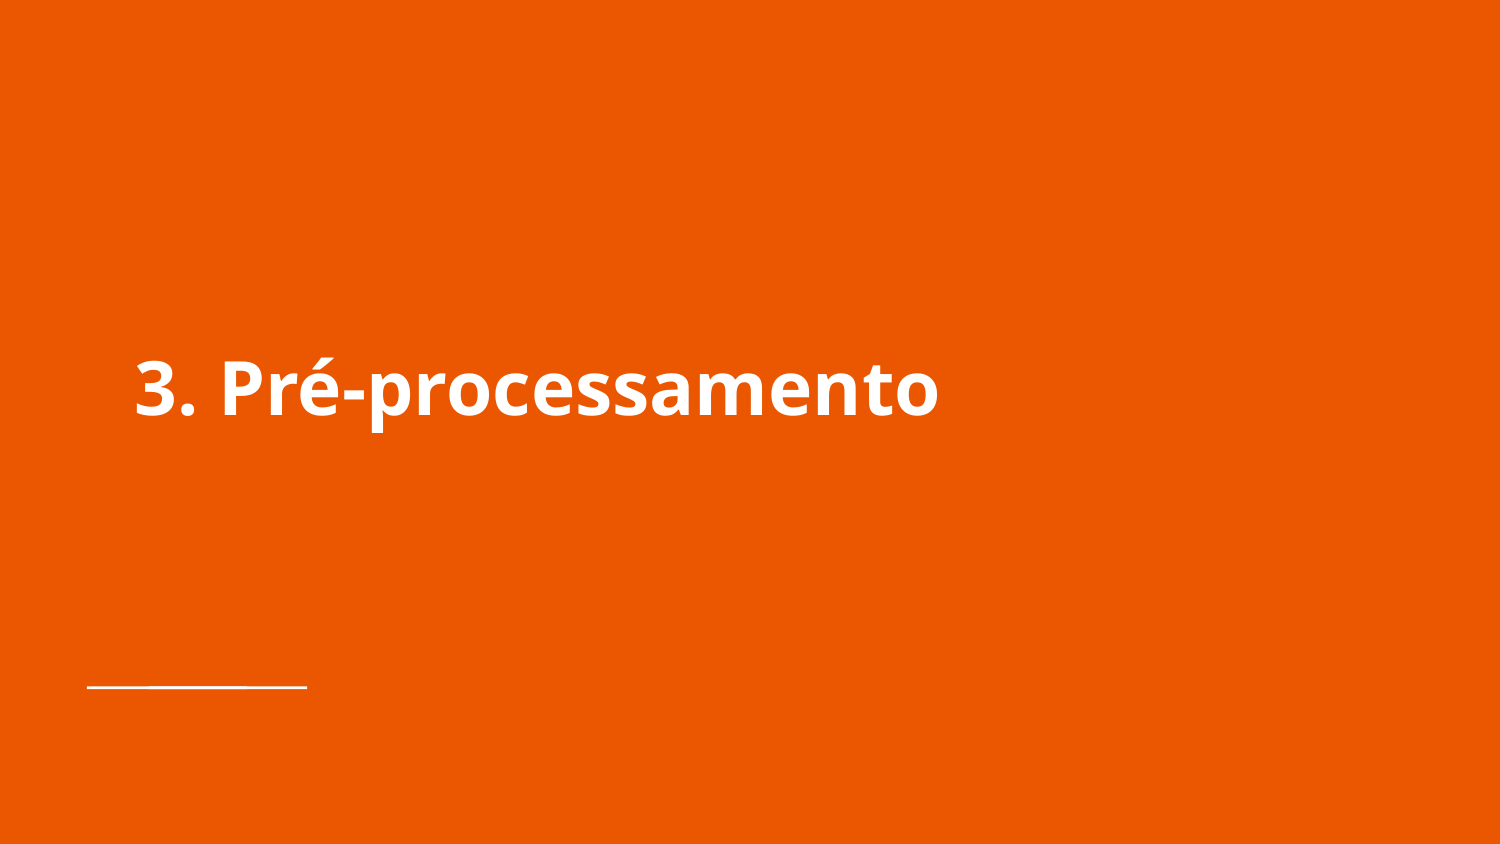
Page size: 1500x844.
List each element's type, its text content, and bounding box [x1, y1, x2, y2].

title 3. Pré-processamento [119, 141, 1272, 632]
